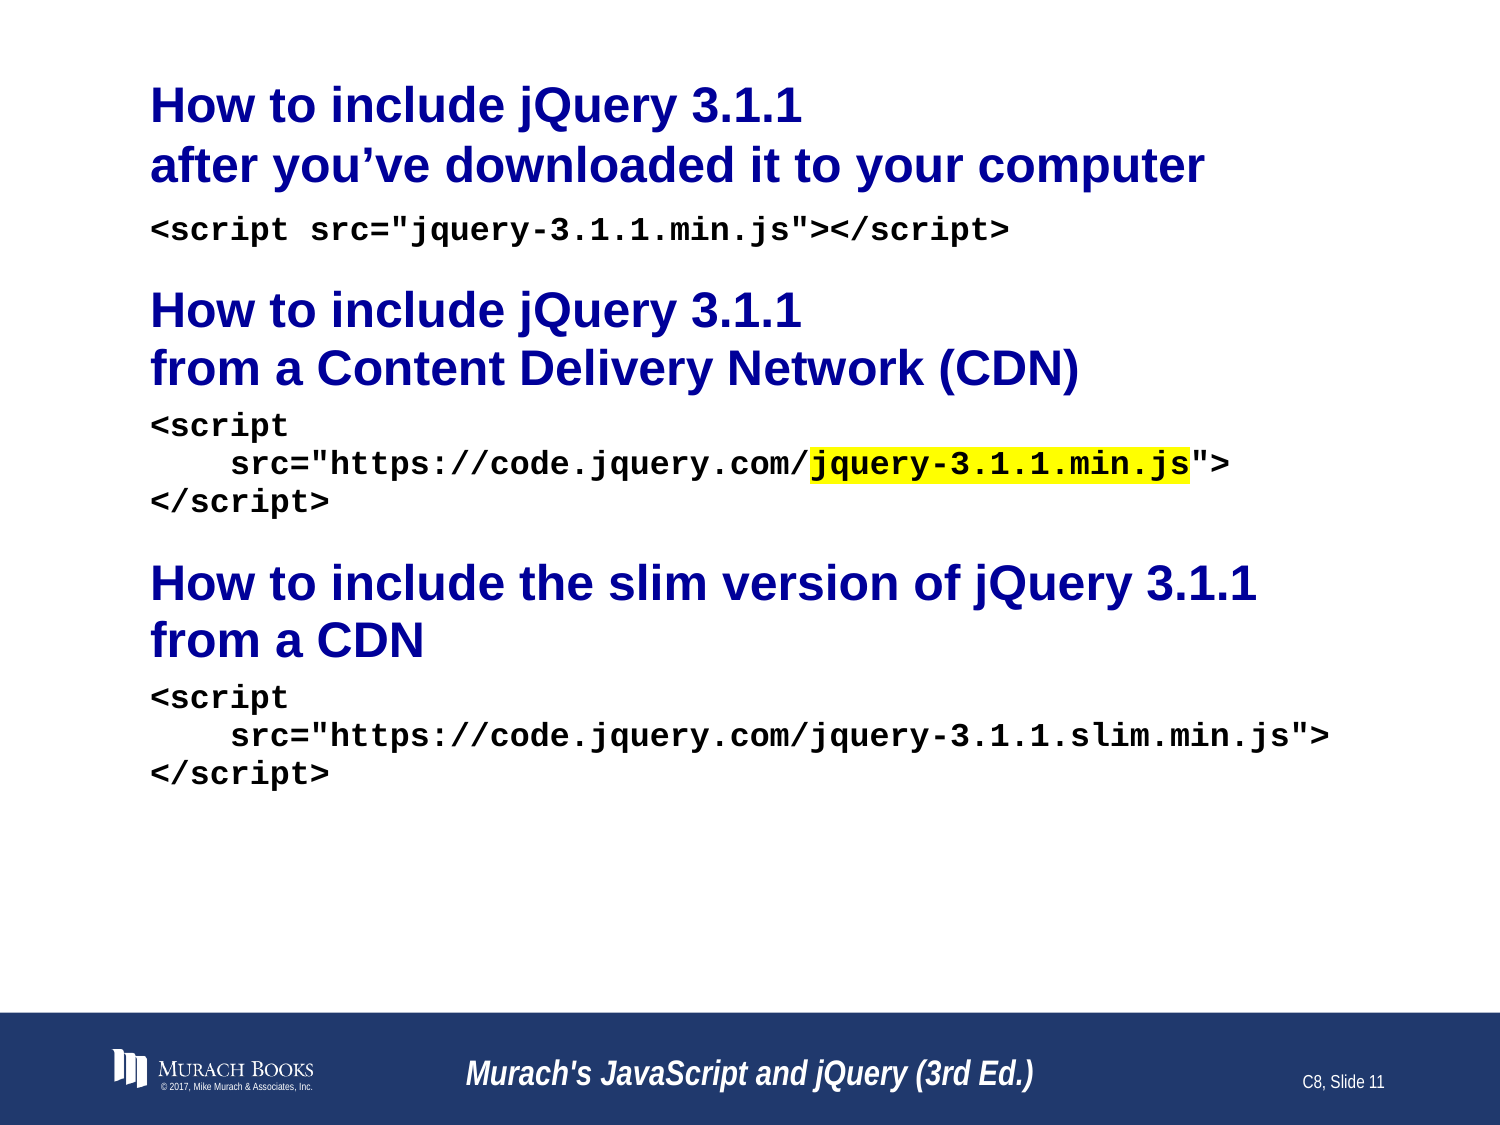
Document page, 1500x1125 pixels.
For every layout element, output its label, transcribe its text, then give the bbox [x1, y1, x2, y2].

slide_number C8, Slide 11 [1087, 1025, 1400, 1100]
slide_number Murach's JavaScript and jQuery (3rd Ed.) [463, 1025, 1050, 1100]
title How to include jQuery 3.1.1 after you’ve downloaded it to your computer [150, 72, 1350, 194]
footer © 2017, Mike Murach & Associates, Inc. [12, 1025, 463, 1100]
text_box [149, 212, 1350, 795]
